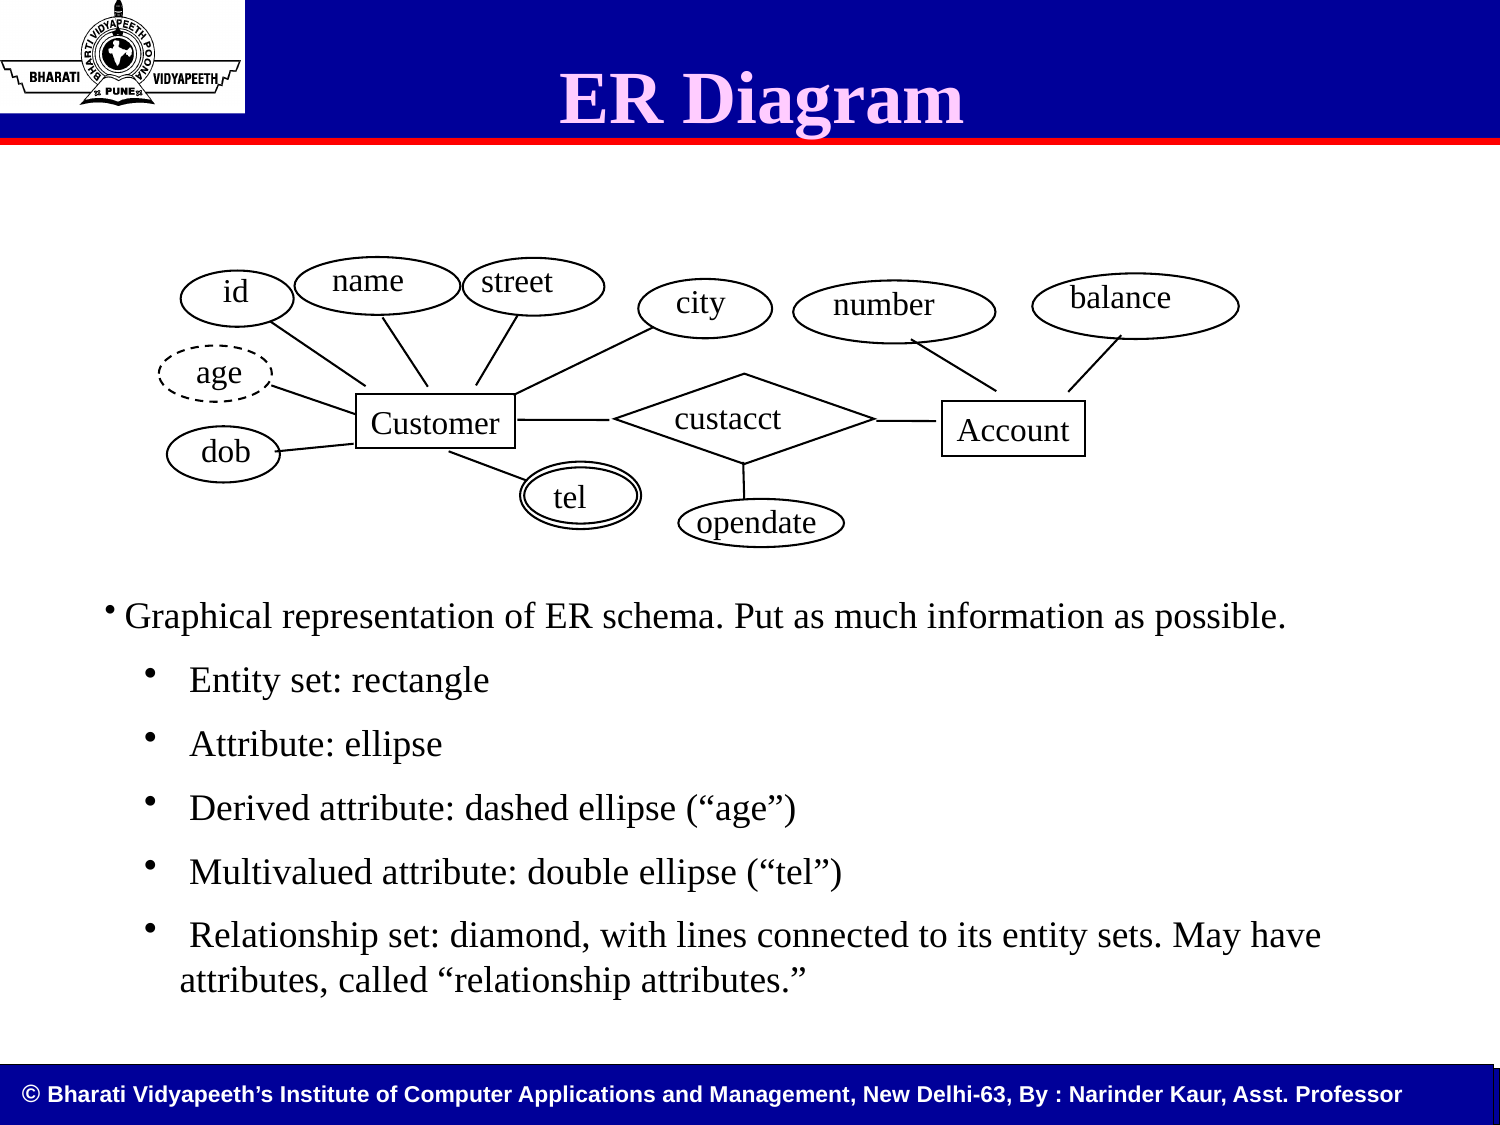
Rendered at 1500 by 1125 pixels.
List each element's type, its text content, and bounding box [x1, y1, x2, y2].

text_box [158, 251, 1240, 549]
title ER Diagram [87, 0, 1438, 188]
text_box Graphical representation of ER schema. Put as much information as possible. Entity set: rectangle Attribute: ellipse Derived attribute: dashed ellipse (“age”) Multivalued attribute: double ellipse (“tel”) Relationship set: diamond, with lines connected to its entity sets. May have attributes, called “relationship attributes.” [89, 557, 1431, 1035]
picture [0, 0, 87, 106]
